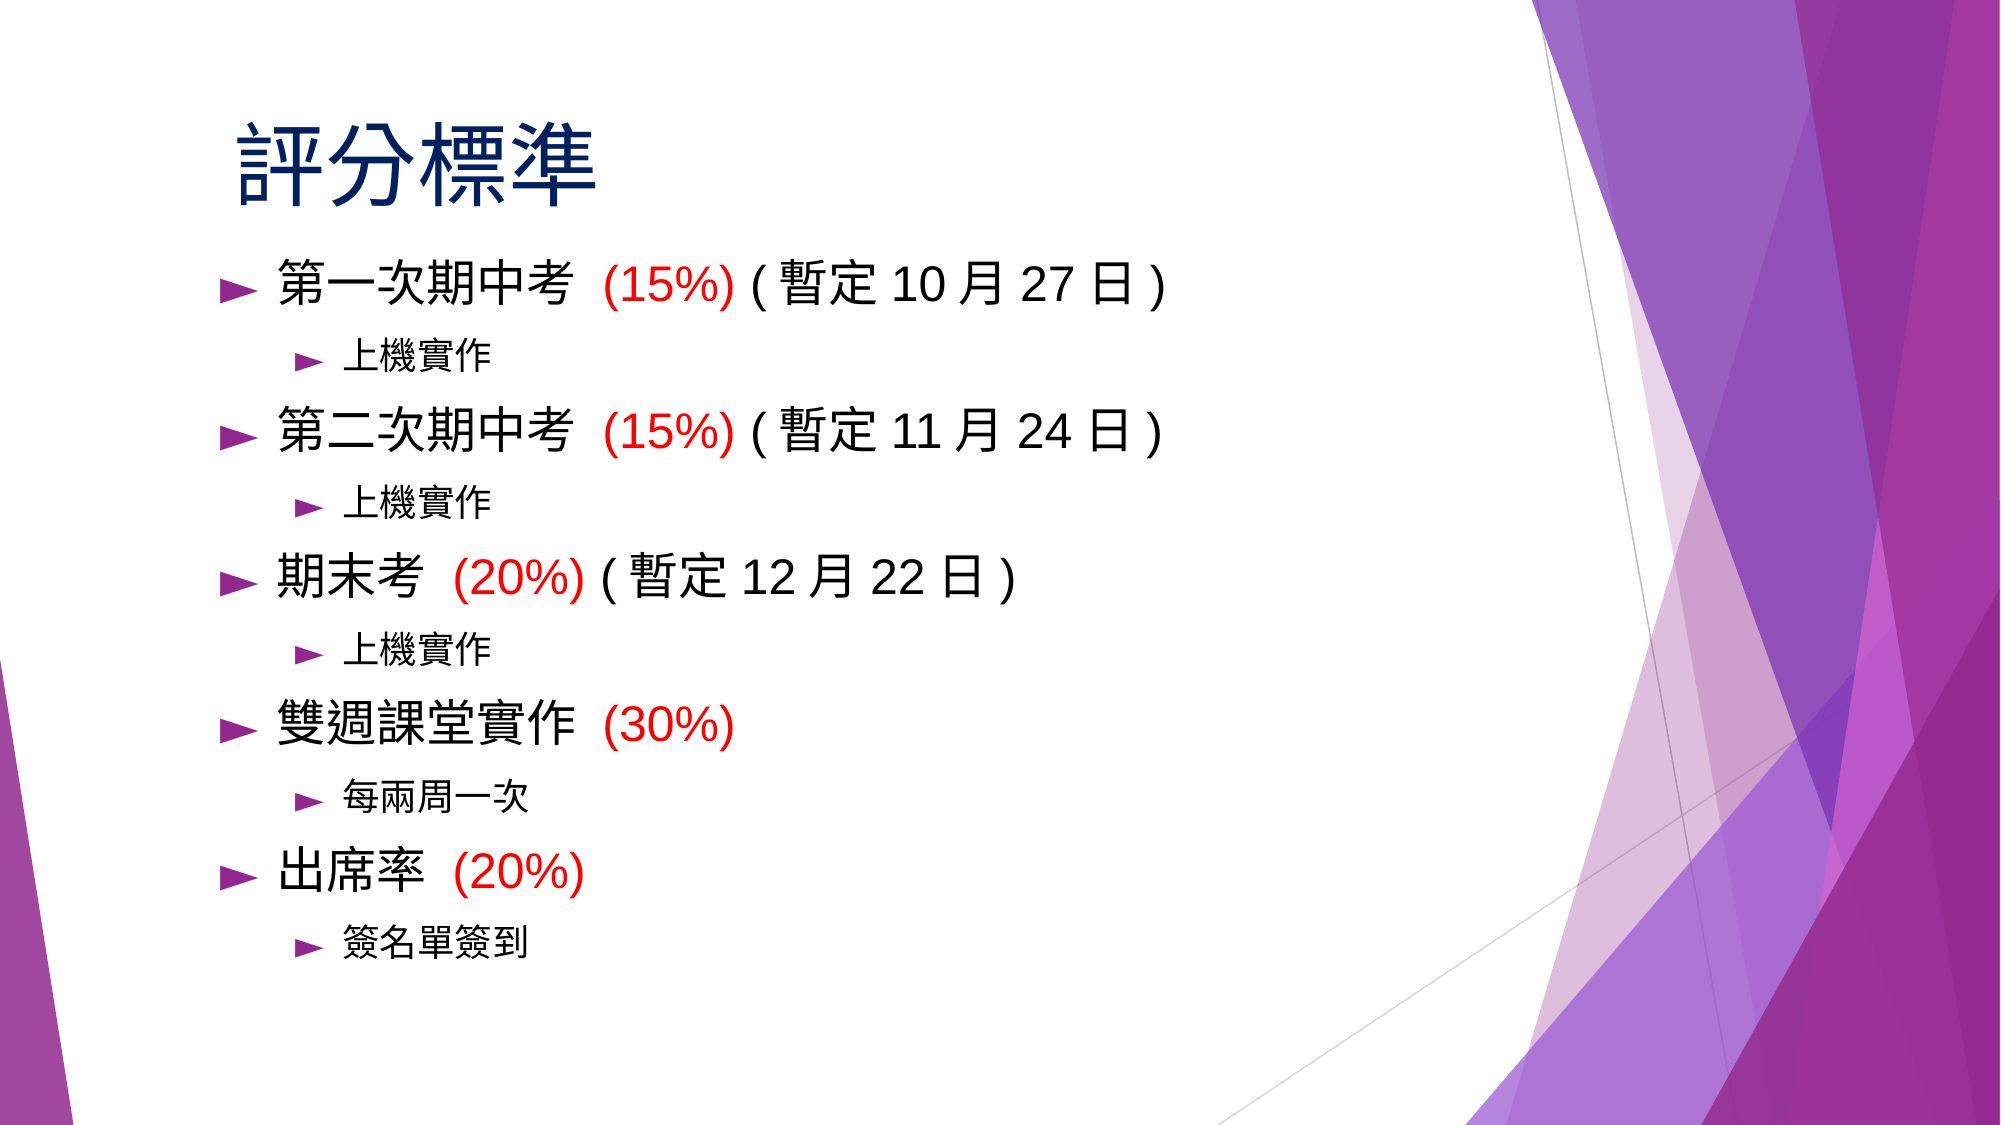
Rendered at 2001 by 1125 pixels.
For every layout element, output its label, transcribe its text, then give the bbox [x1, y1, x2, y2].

list 第一次期中考 (15%) (暫定10月27日) 上機實作 第二次期中考 (15%) (暫定11月24日) 上機實作 期末考 (20%) (暫定12月22日) 上機實作 雙週課堂實作 (30%) 每兩周一次 出席率 (20%) 簽名單簽到 [205, 244, 1979, 881]
title 評分標準 [218, 99, 1629, 244]
